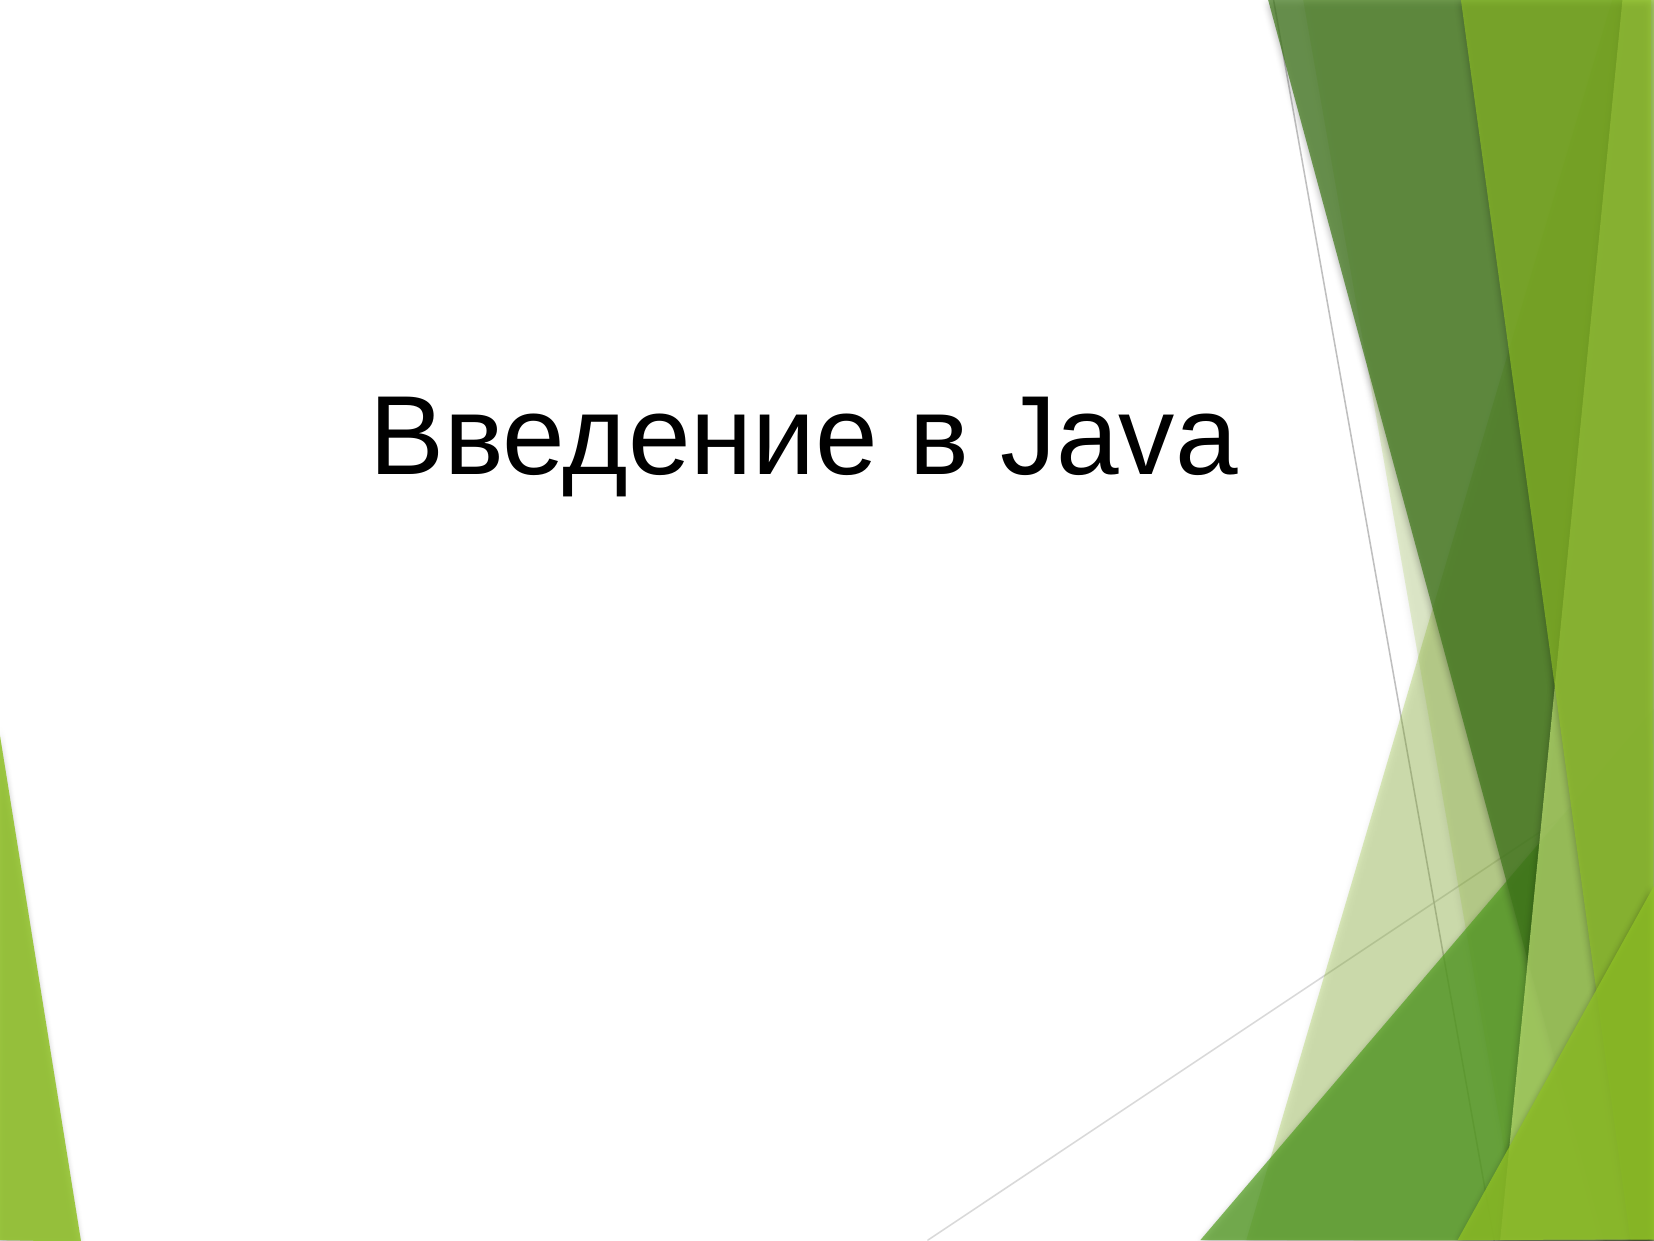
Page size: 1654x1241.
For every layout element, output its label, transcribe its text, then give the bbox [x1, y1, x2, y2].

text_box Введение в Java [354, 354, 1253, 495]
